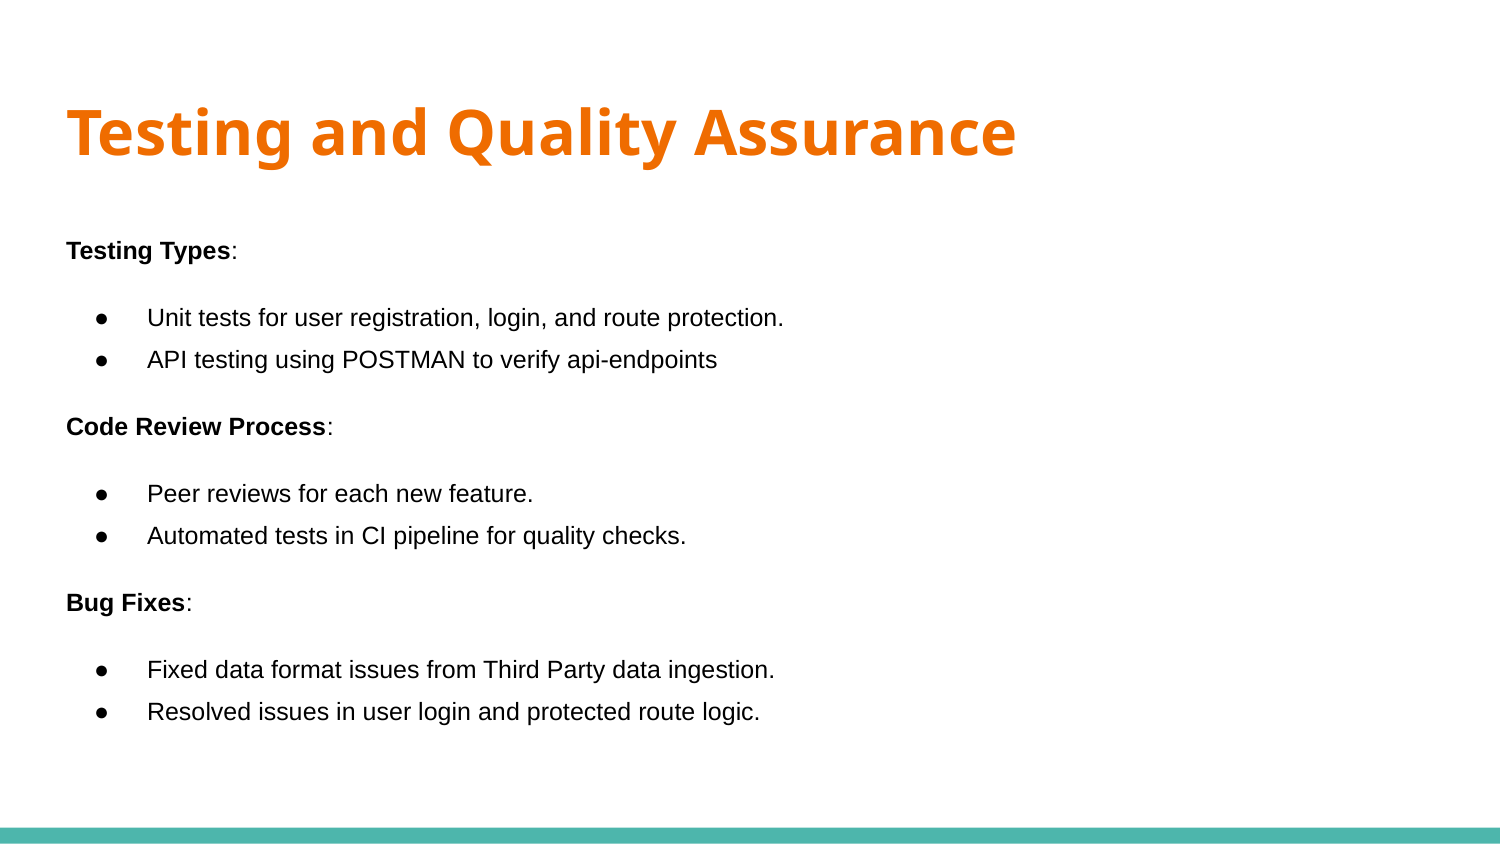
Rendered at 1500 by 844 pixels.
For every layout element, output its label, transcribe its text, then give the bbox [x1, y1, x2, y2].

list Testing Types: Unit tests for user registration, login, and route protection. API testing using POSTMAN to verify api-endpoints Code Review Process: Peer reviews for each new feature. Automated tests in CI pipeline for quality checks. Bug Fixes: Fixed data format issues from Third Party data ingestion. Resolved issues in user login and protected route logic. [51, 207, 1449, 750]
title Testing and Quality Assurance [51, 72, 1449, 189]
